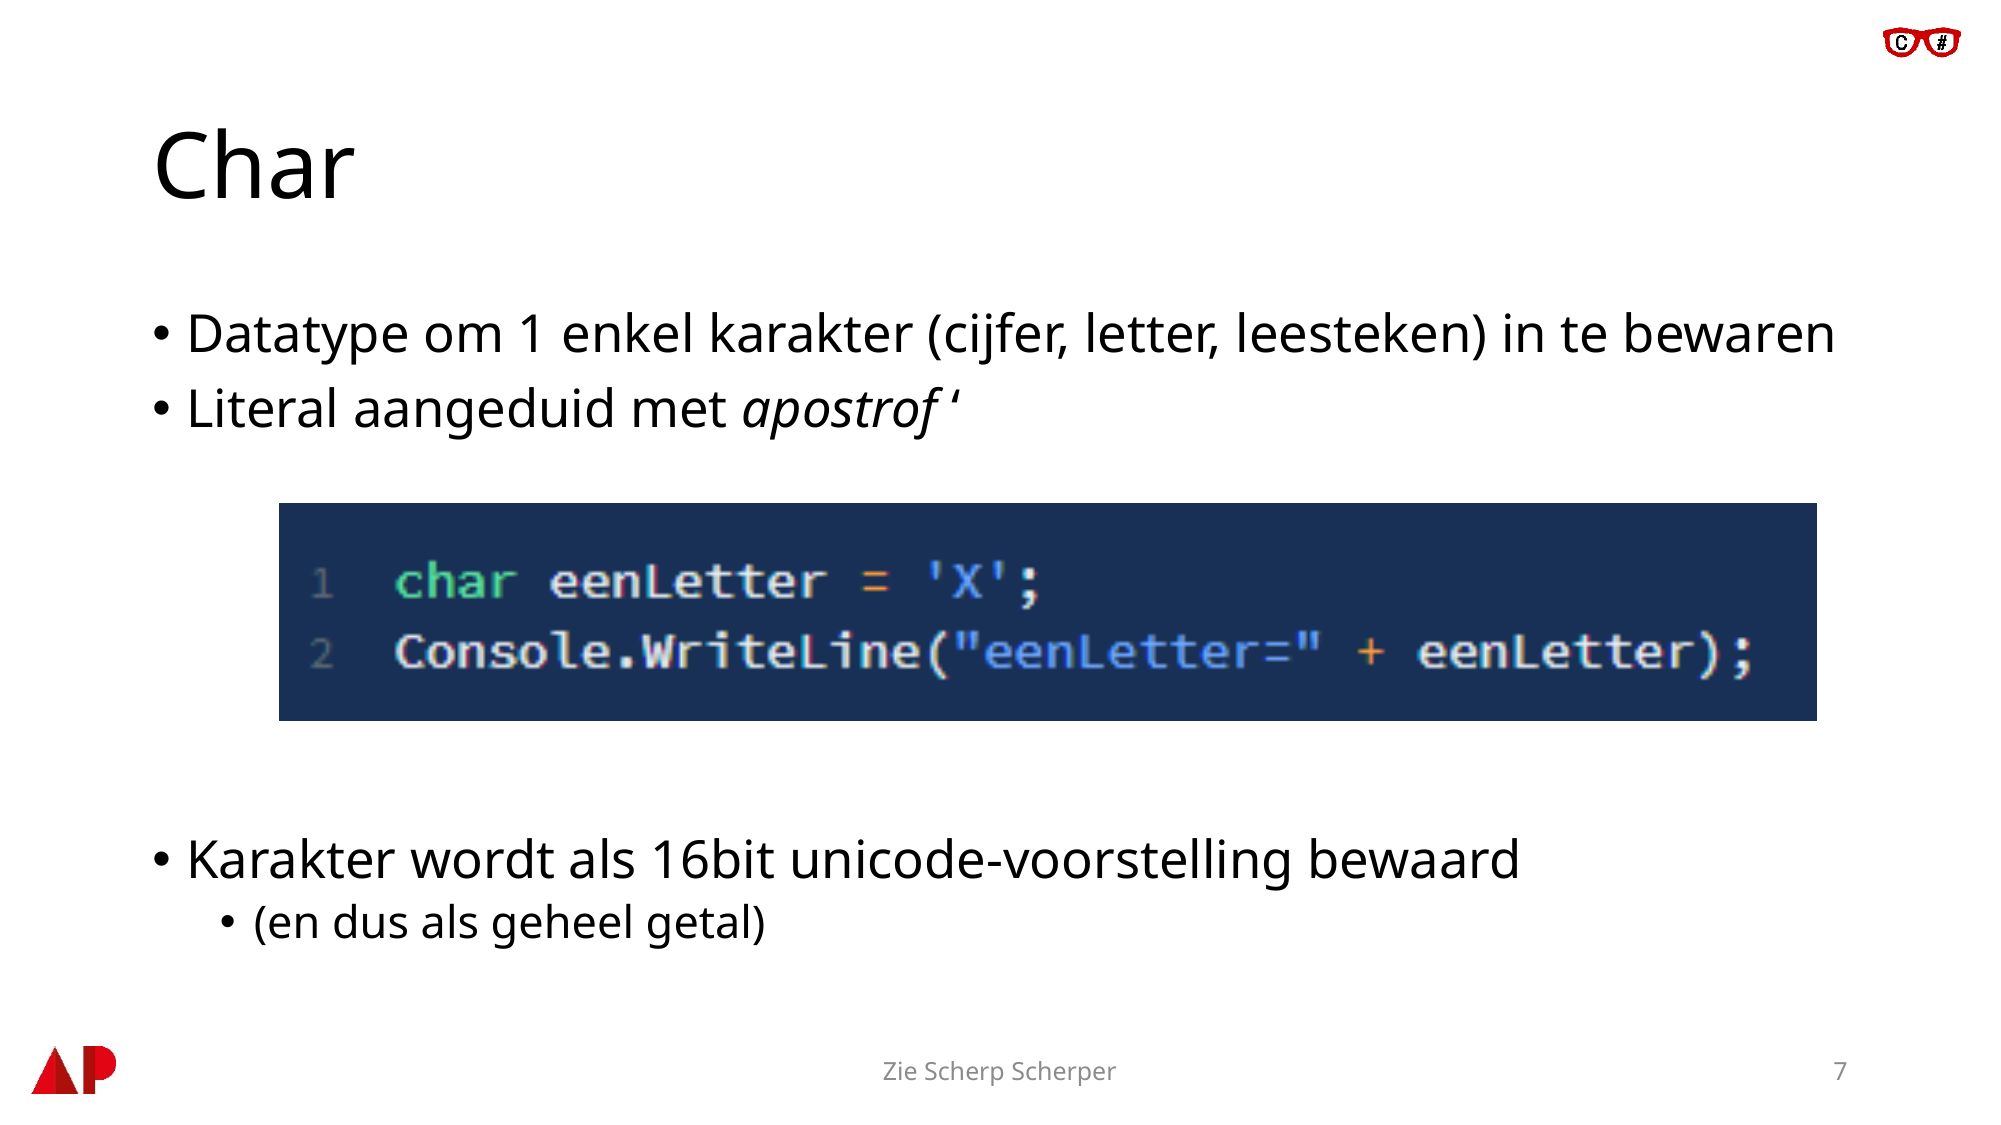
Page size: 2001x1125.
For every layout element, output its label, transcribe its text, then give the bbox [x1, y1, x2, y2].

picture [279, 503, 1817, 721]
list Datatype om 1 enkel karakter (cijfer, letter, leesteken) in te bewaren Literal aangeduid met apostrof ‘ Karakter wordt als 16bit unicode-voorstelling bewaard (en dus als geheel getal) [137, 299, 1863, 1014]
picture [1879, 0, 1964, 85]
picture [31, 1046, 116, 1094]
title Char [137, 59, 1863, 278]
footer Zie Scherp Scherper [662, 1042, 1338, 1103]
slide_number 7 [1412, 1042, 1863, 1103]
